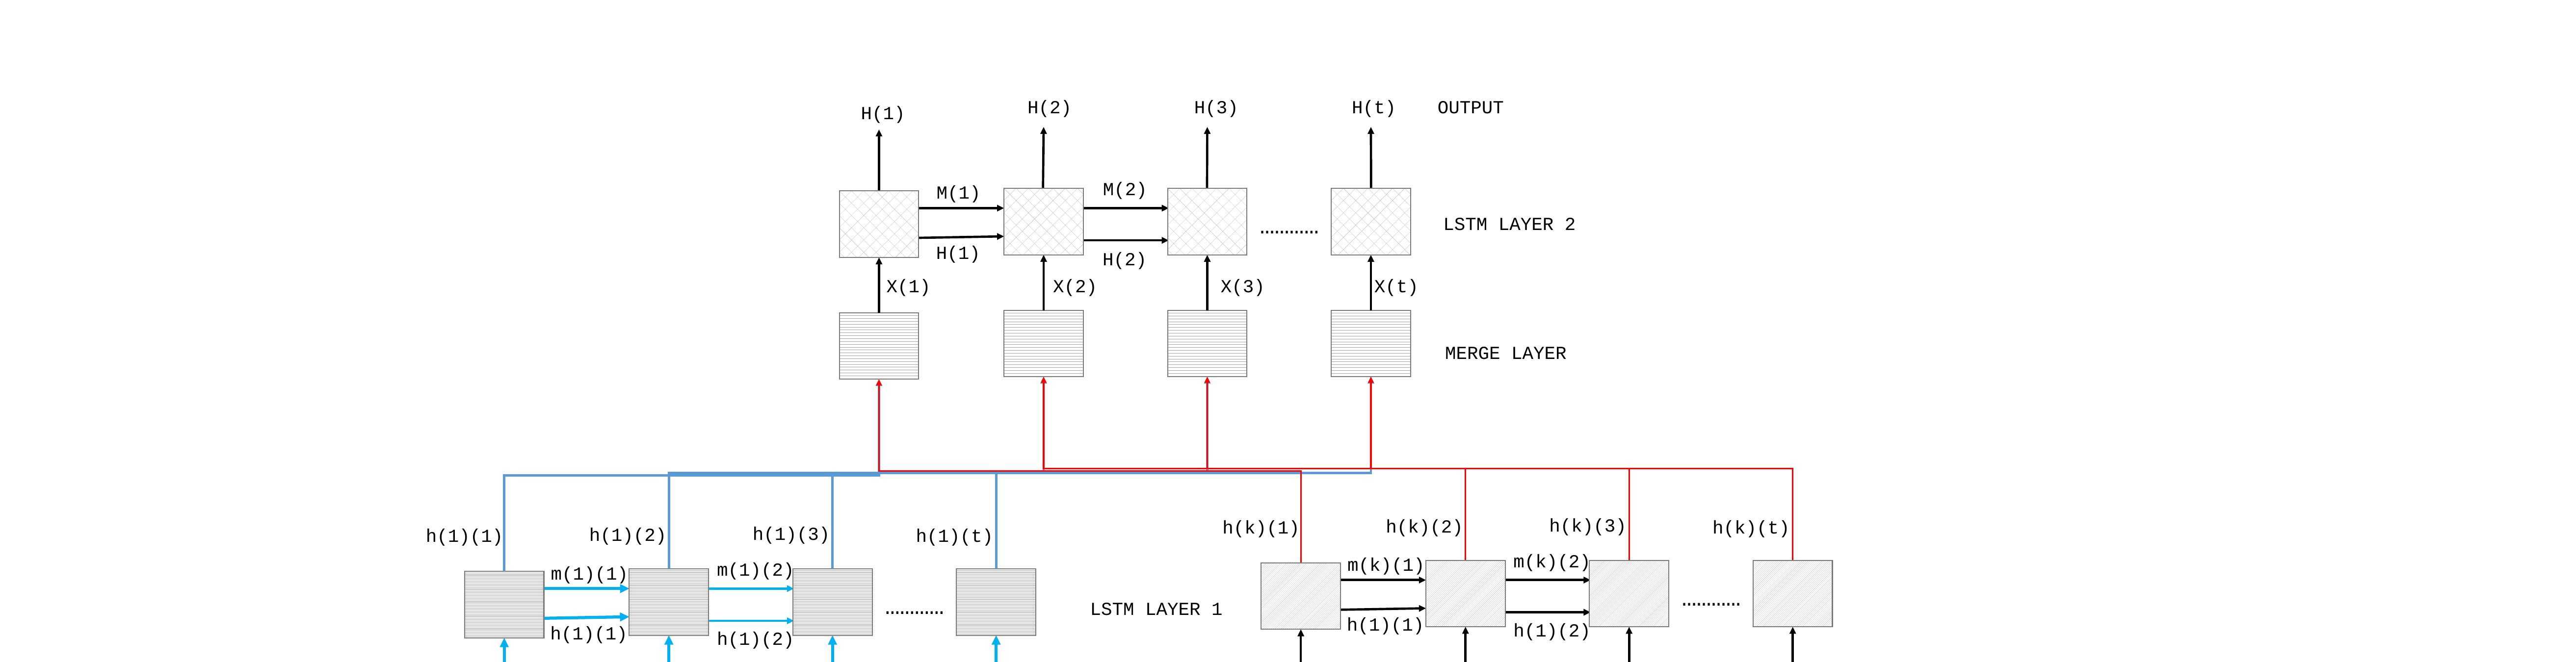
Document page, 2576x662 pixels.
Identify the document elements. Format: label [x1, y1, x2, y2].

text_box [418, 91, 1839, 662]
